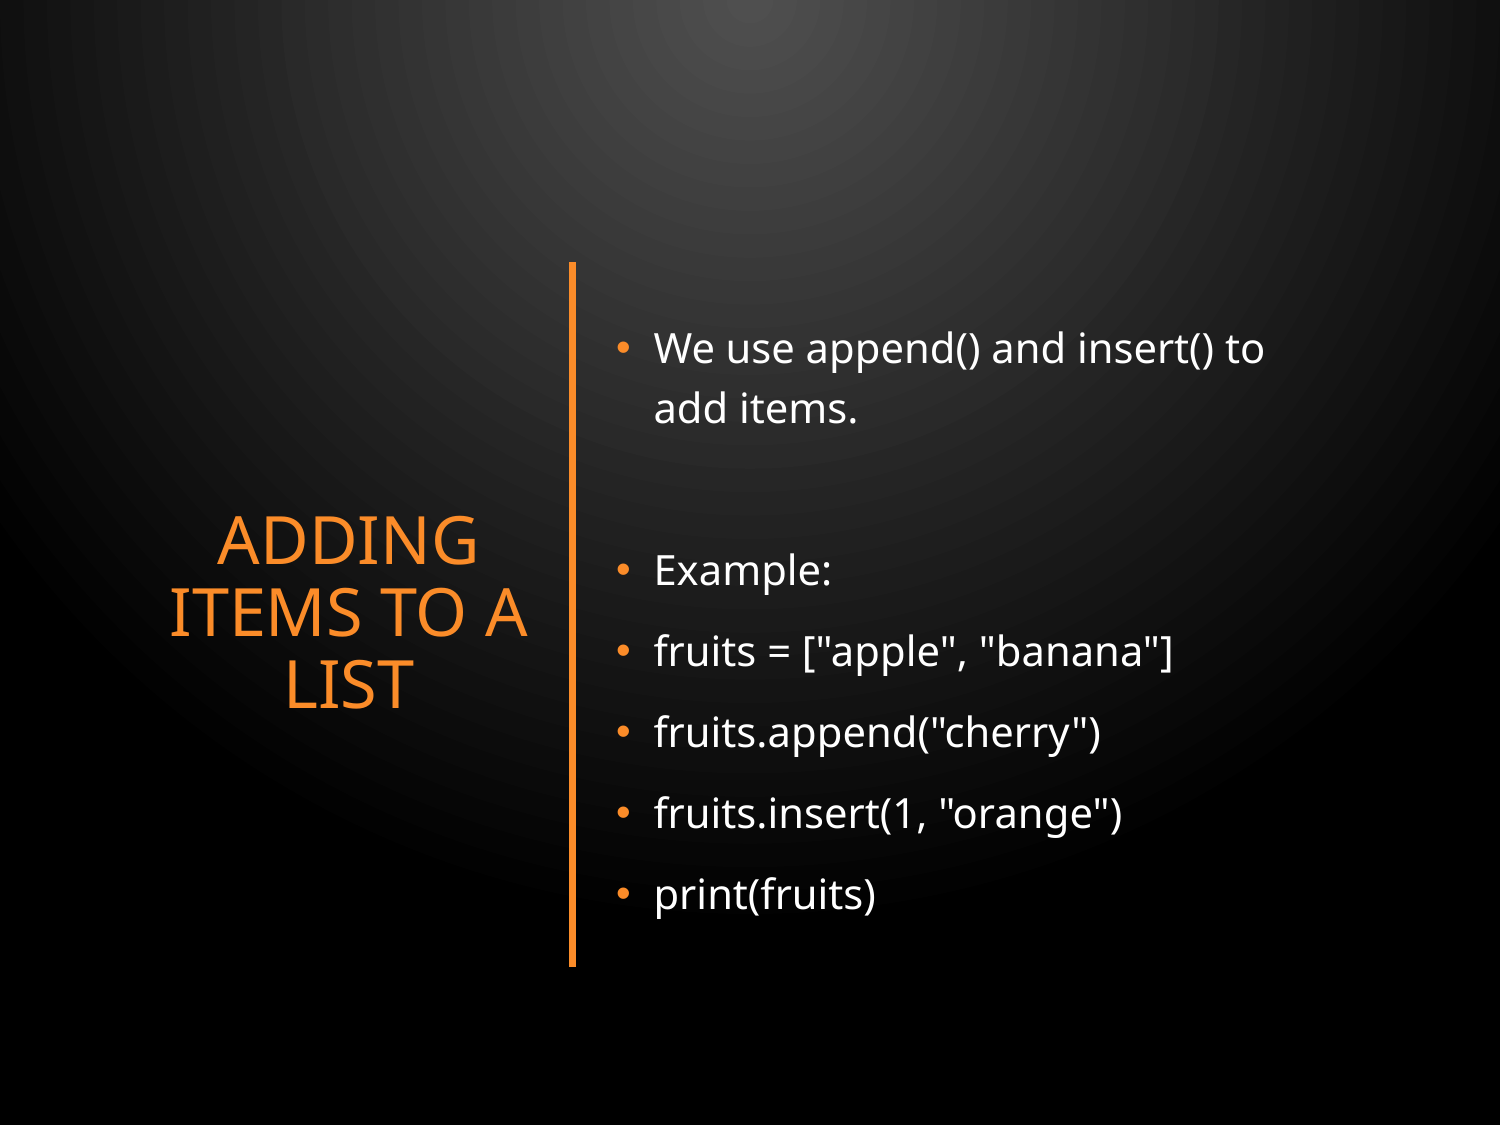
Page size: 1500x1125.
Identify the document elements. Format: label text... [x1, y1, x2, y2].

title Adding Items to a List [153, 262, 545, 968]
text_box [0, 0, 1500, 1125]
list We use append() and insert() to add items. Example: fruits = ["apple", "banana"] fruits.append("cherry") fruits.insert(1, "orange") print(fruits) [601, 262, 1361, 968]
